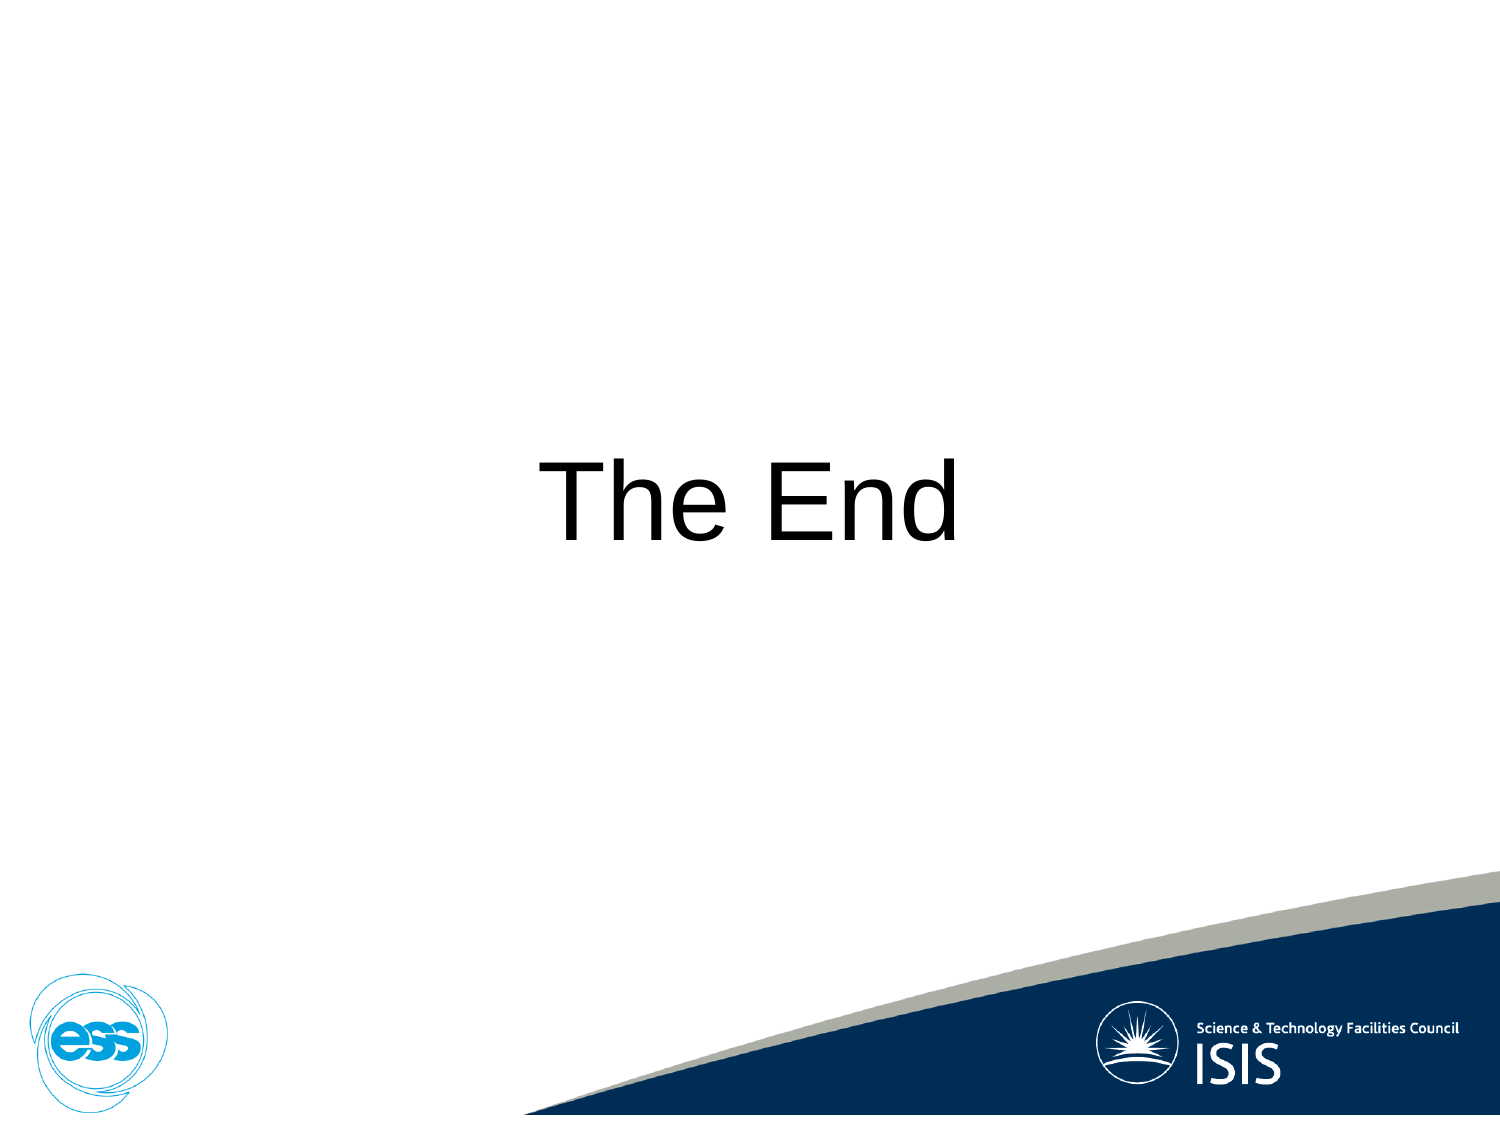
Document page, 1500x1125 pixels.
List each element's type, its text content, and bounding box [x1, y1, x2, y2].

picture [29, 973, 168, 1113]
picture [206, 869, 1500, 1115]
text_box The End [522, 420, 978, 571]
